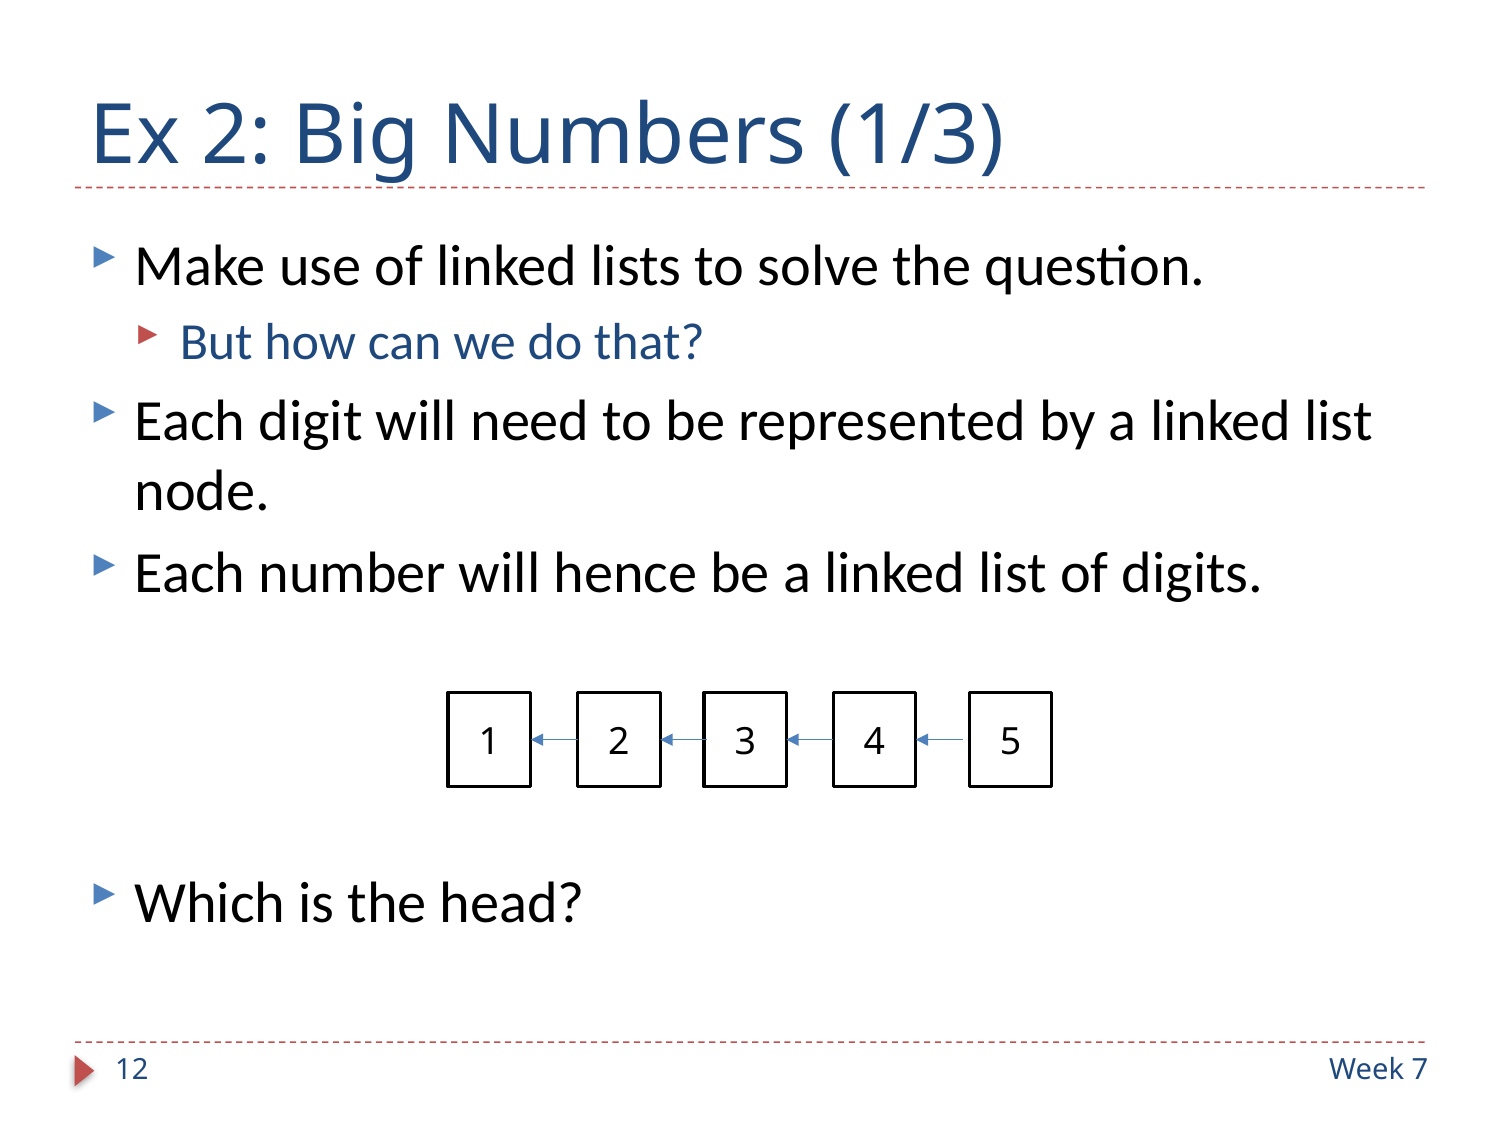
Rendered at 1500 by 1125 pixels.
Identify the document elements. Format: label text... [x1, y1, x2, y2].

title Ex 2: Big Numbers (1/3) [75, 24, 1425, 188]
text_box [447, 692, 1053, 788]
footer Week 7 [868, 1042, 1444, 1103]
slide_number 12 [100, 1042, 426, 1103]
list Make use of linked lists to solve the question. But how can we do that? Each digit will need to be represented by a linked list node. Each number will hence be a linked list of digits. Which is the head? [75, 219, 1425, 1010]
